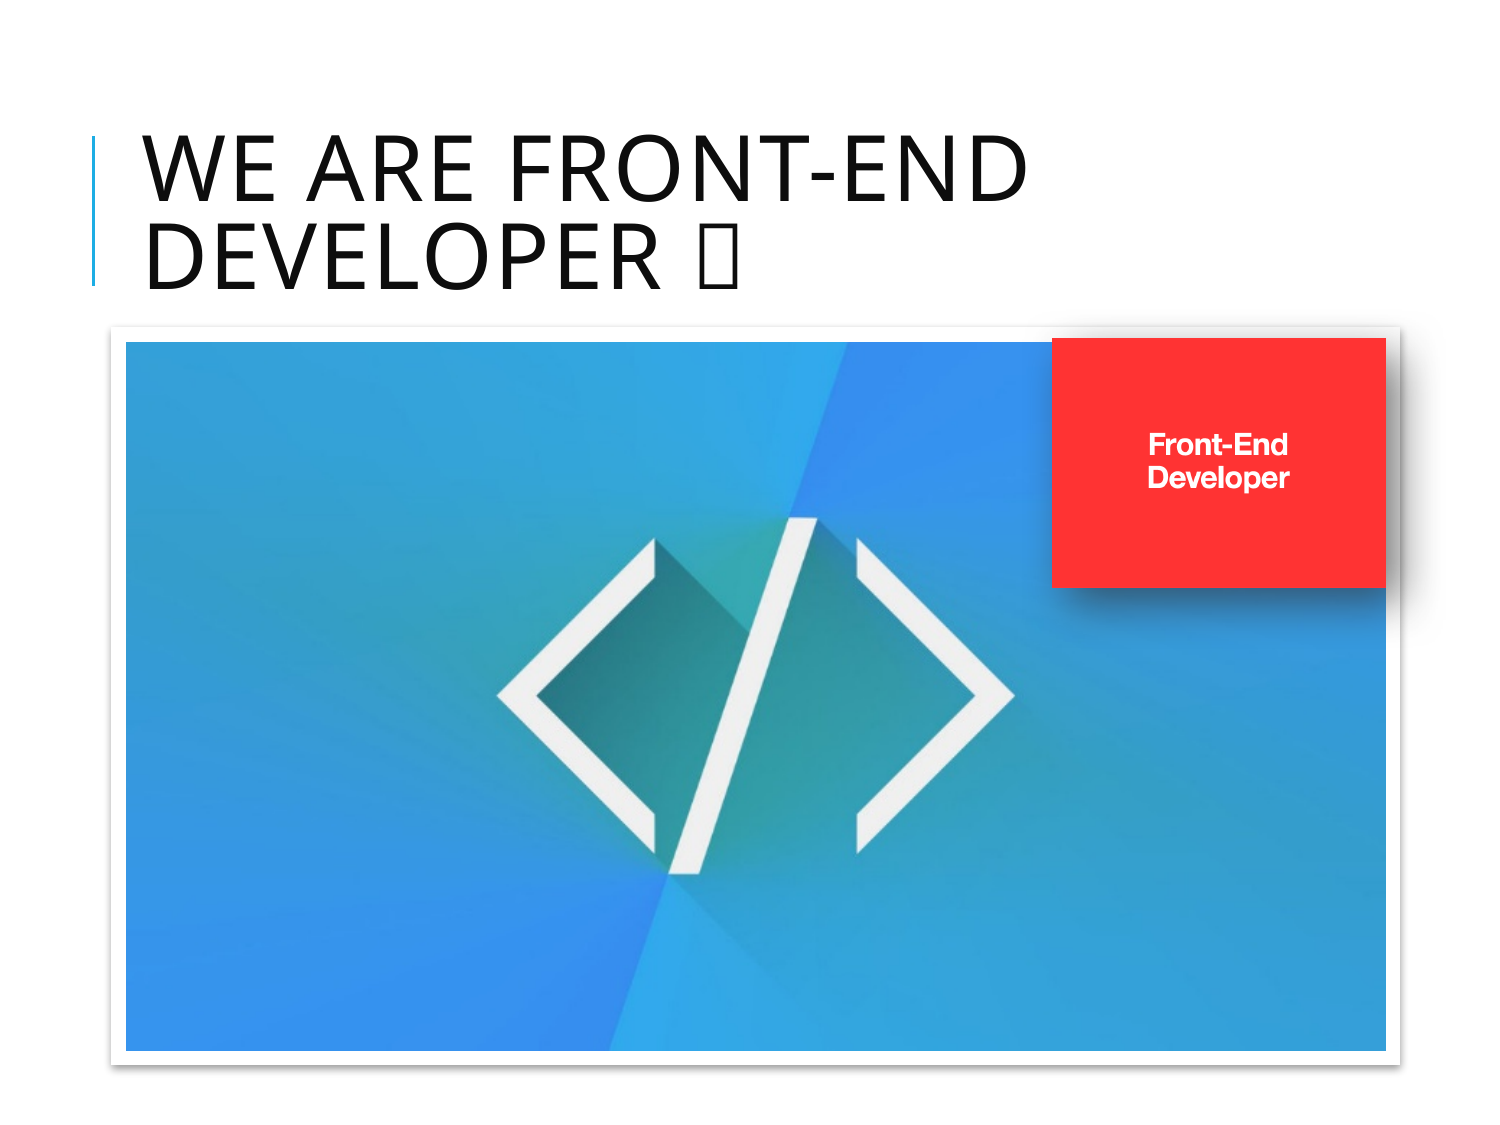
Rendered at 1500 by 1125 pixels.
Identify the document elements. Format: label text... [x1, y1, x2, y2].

title WE ARE FRONT-END DEVELOPER  [126, 96, 1322, 325]
picture [125, 338, 1387, 1051]
